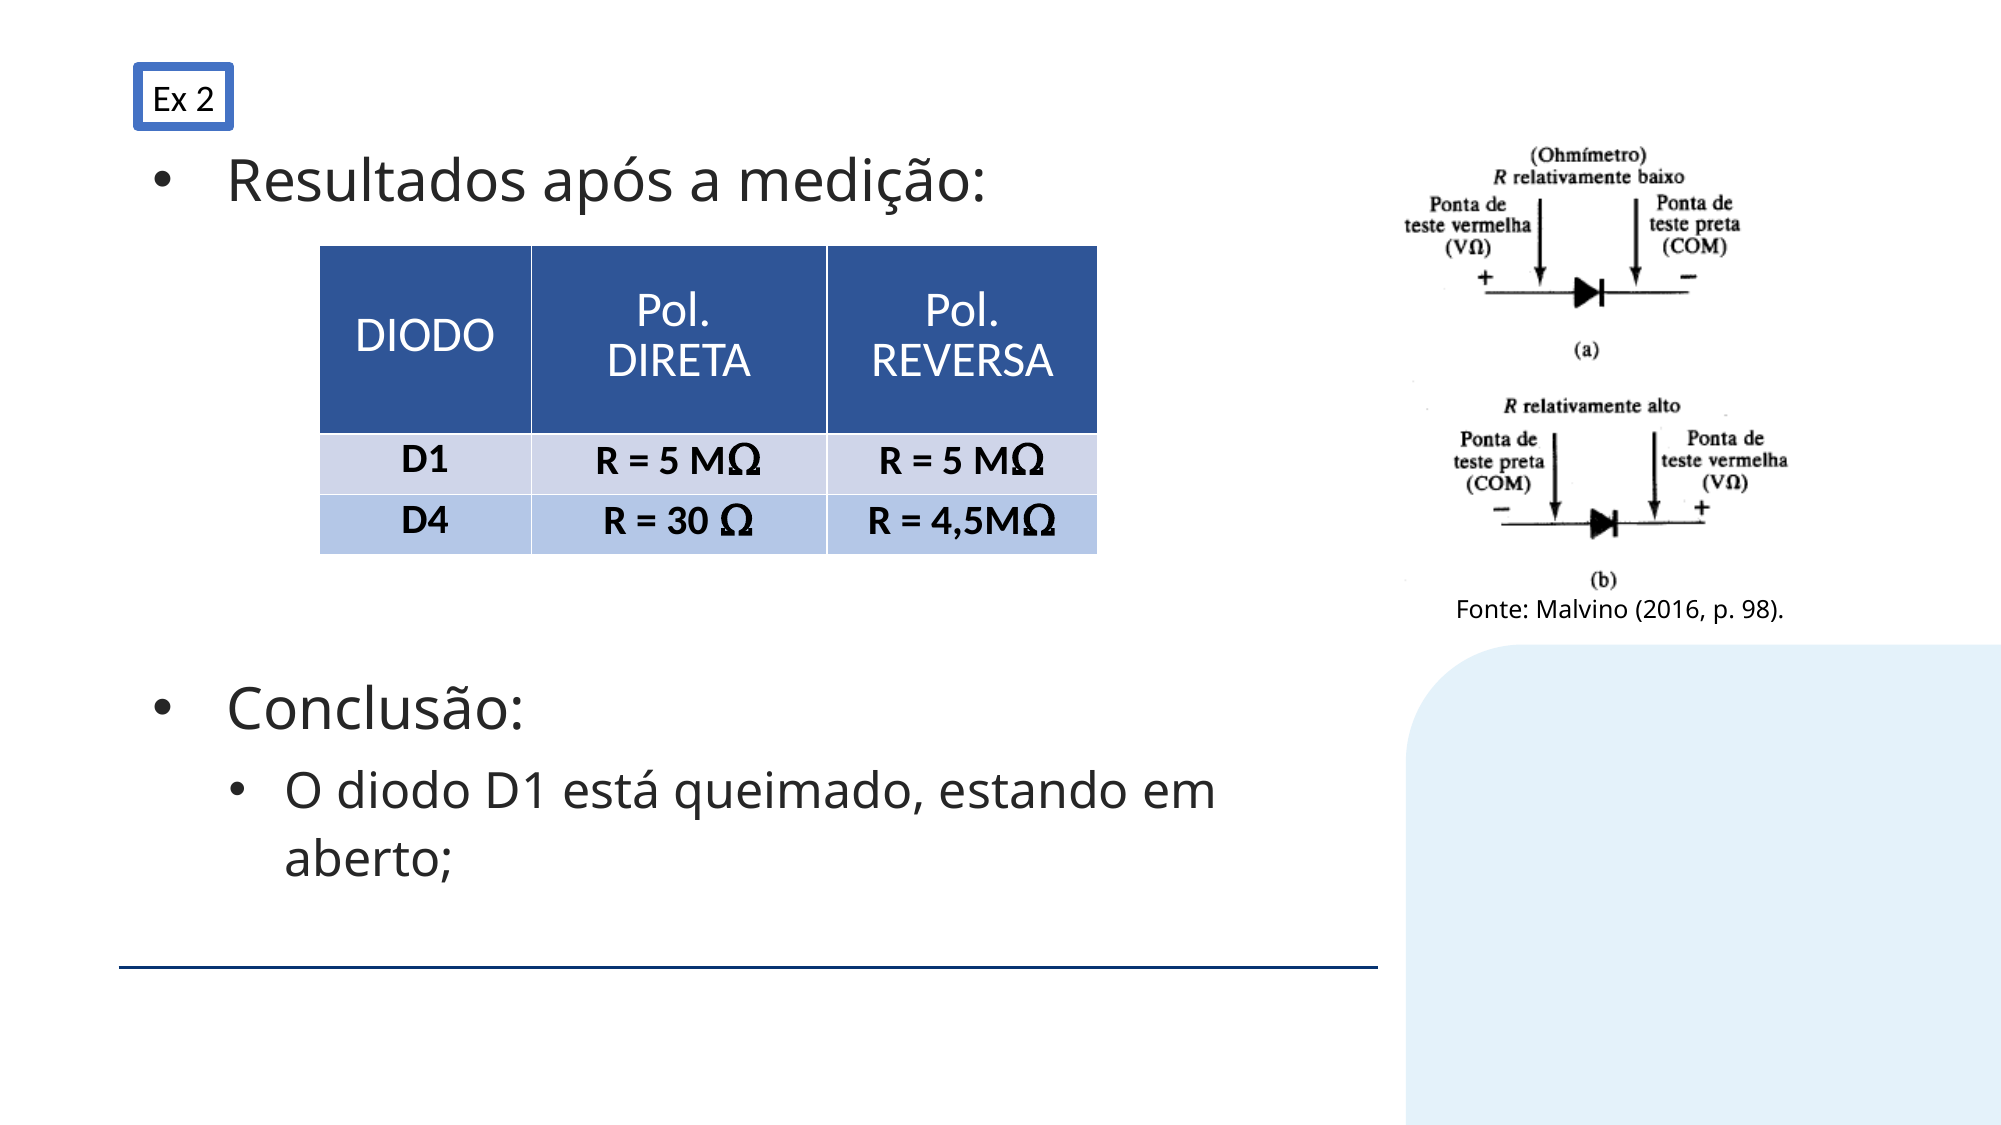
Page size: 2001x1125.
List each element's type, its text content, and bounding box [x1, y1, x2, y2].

table_header Pol. REVERSA [828, 246, 1097, 433]
picture [1355, 125, 1817, 607]
table_cell R = 30 Ω [532, 495, 826, 554]
table_cell D1 [320, 435, 531, 494]
table_cell R = 4,5MΩ [828, 495, 1097, 554]
text_box Fonte: Malvino (2016, p. 98). [1441, 586, 2000, 632]
table_header DIODO [320, 246, 531, 433]
table_cell R = 5 MΩ [532, 435, 826, 494]
list Resultados após a medição: Conclusão: O diodo D1 está queimado, estando em aberto; [137, 125, 1379, 932]
text_box Ex 2 [137, 66, 230, 127]
table_cell D4 [320, 495, 531, 554]
table_cell R = 5 MΩ [828, 435, 1097, 494]
table_header Pol. DIRETA [532, 246, 826, 433]
